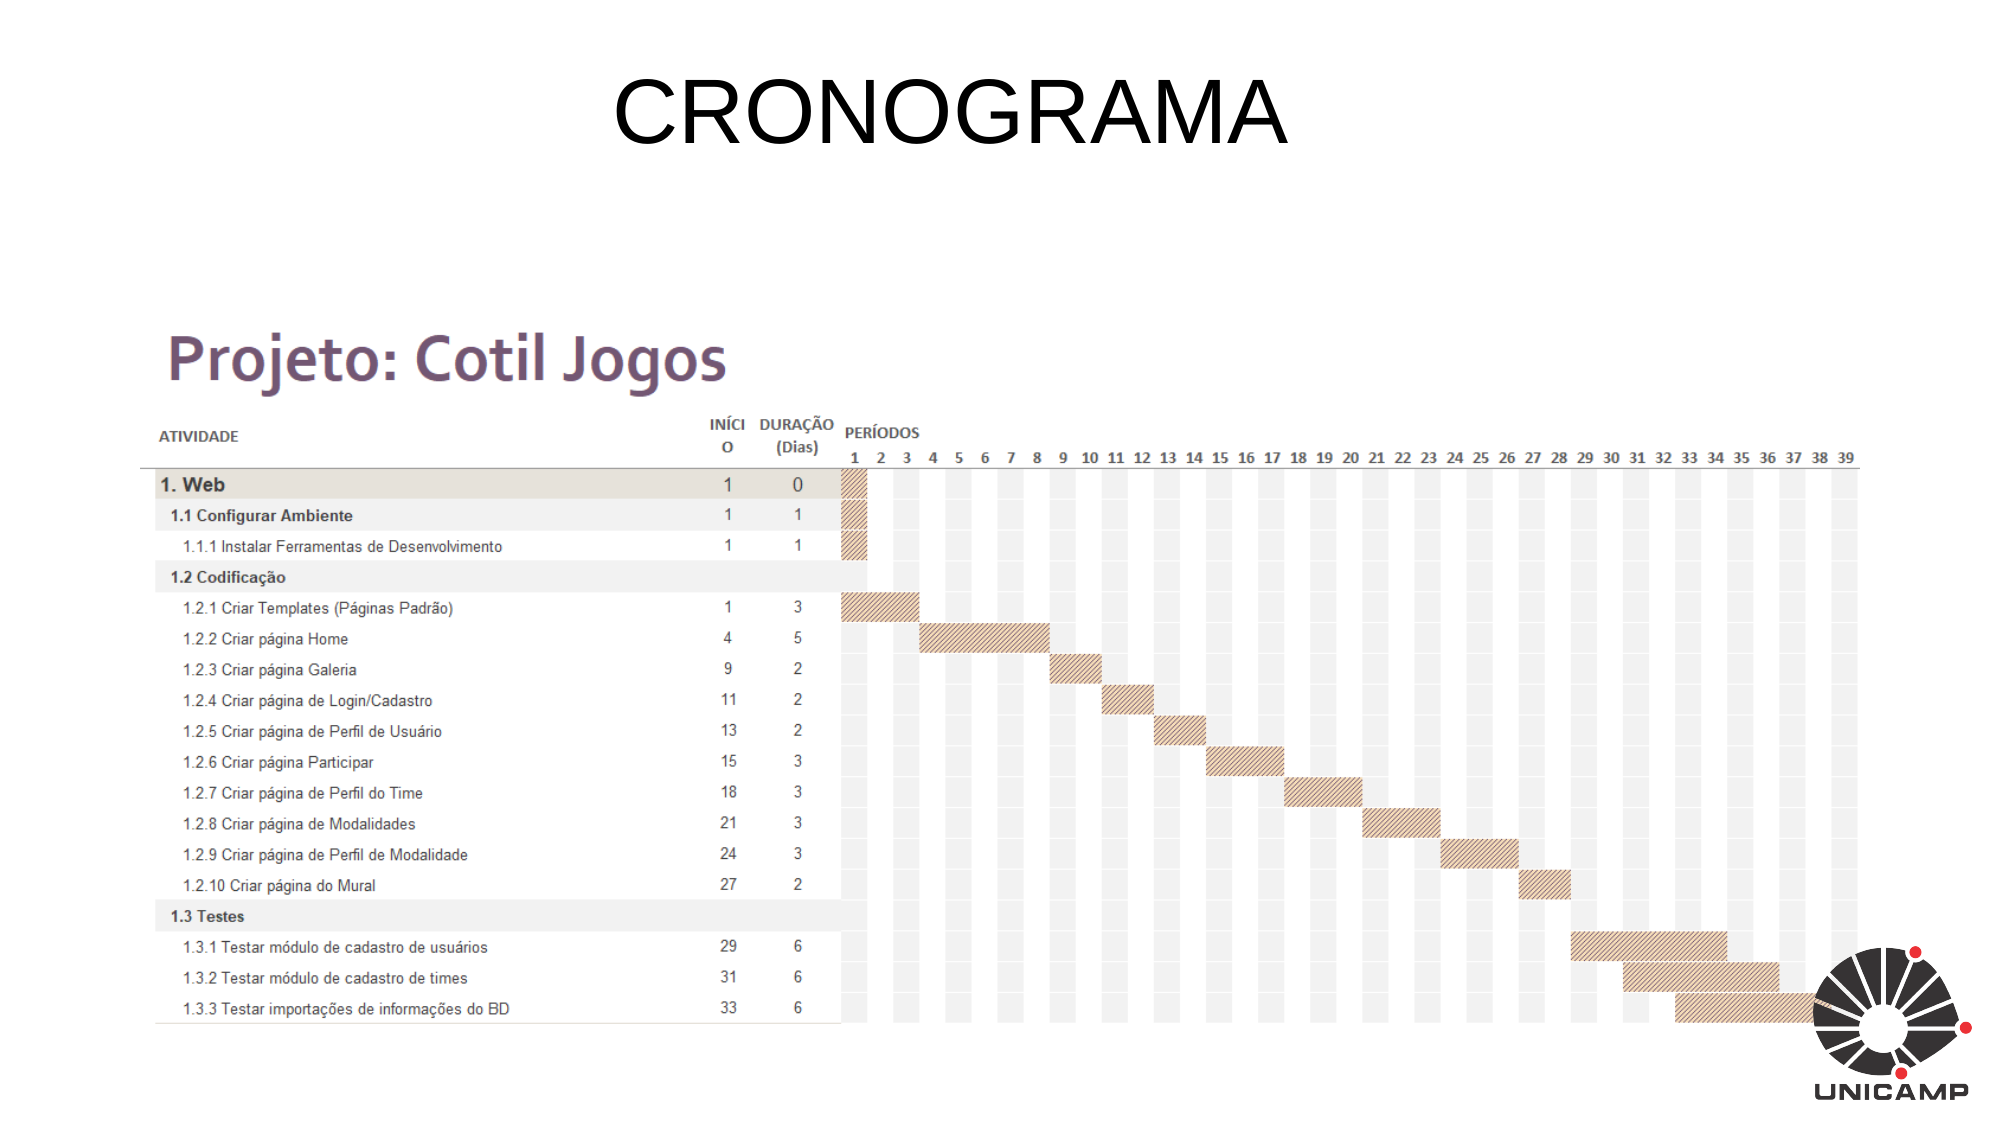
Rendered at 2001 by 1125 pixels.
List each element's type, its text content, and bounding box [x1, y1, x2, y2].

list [140, 309, 1860, 1024]
picture [1813, 946, 1972, 1100]
title CRONOGRAMA [88, 25, 1814, 202]
